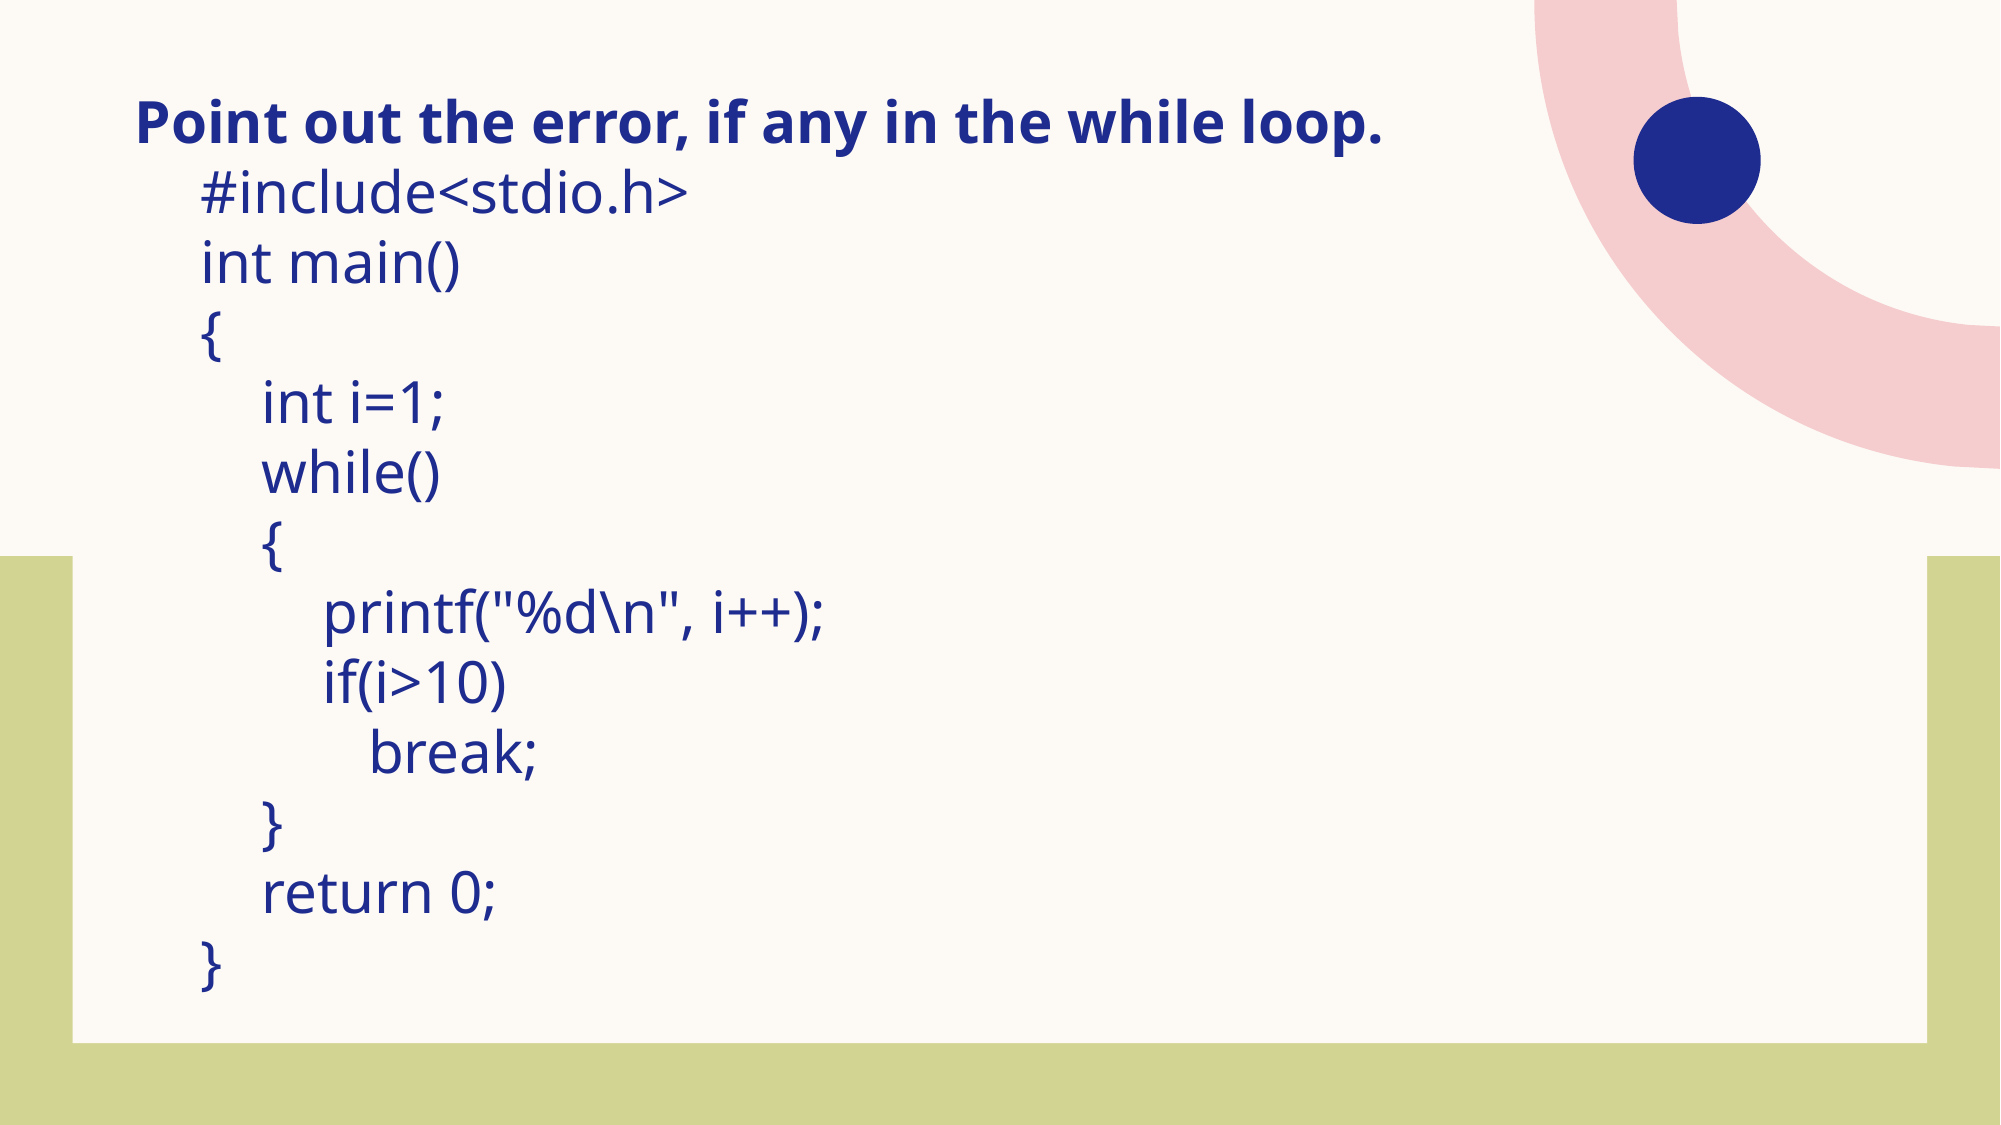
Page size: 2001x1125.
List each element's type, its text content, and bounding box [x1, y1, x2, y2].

title Point out the error, if any in the while loop. #include<stdio.h> int main() { int i=1; while() { printf("%d\n", i++); if(i>10) break; } return 0; } [119, 50, 1947, 1031]
